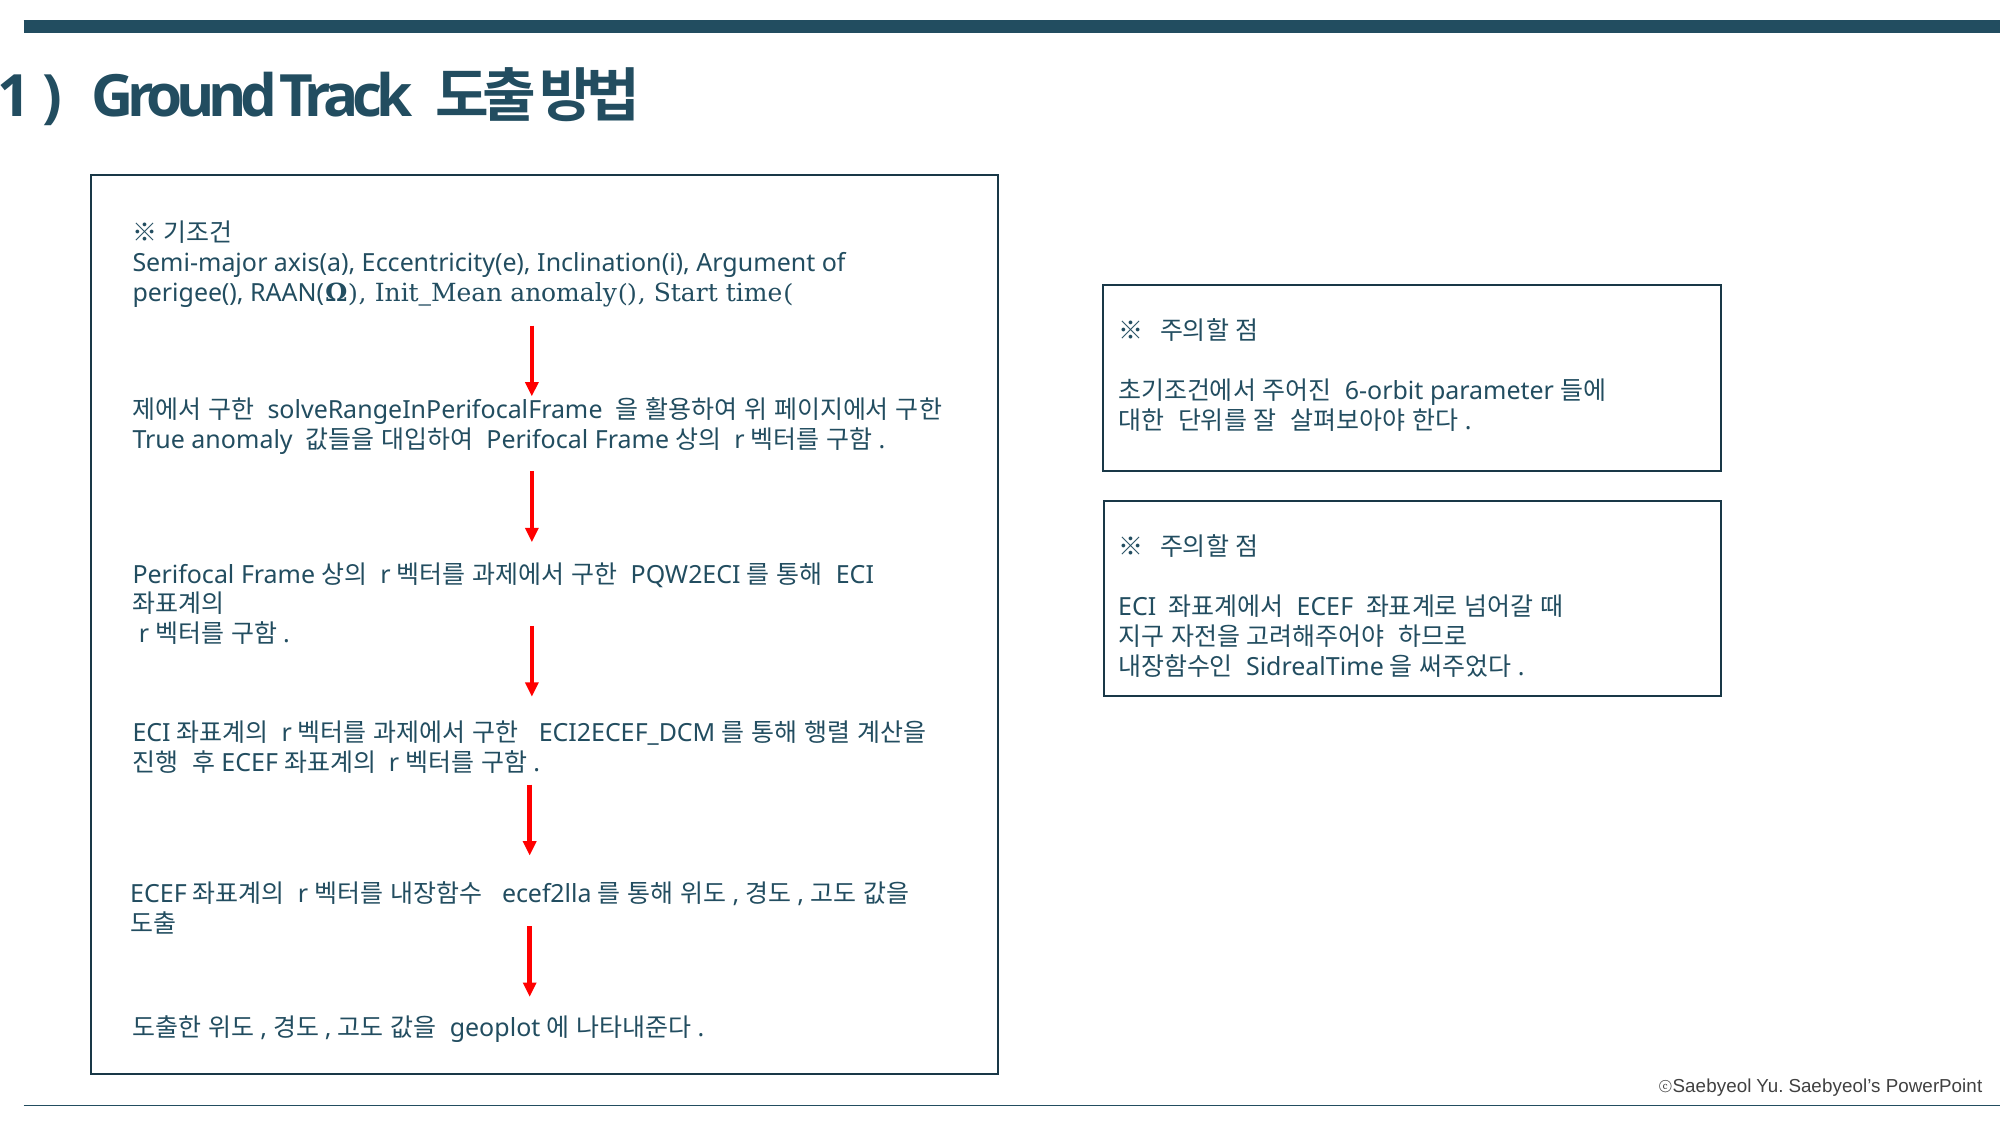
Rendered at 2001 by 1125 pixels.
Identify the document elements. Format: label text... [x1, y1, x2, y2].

text_box Perifocal Frame상의 r벡터를 과제에서 구한 PQW2ECI를 통해 ECI좌표계의 r벡터를 구함. [117, 550, 942, 656]
text_box [1103, 500, 1722, 697]
text_box [90, 174, 999, 1075]
text_box ※ 주의할 점 초기조건에서 주어진 6-orbit parameter들에 대한 단위를 잘 살펴보아야 한다. [1103, 307, 1662, 442]
text_box [1102, 284, 1722, 472]
text_box ECI좌표계의 r벡터를 과제에서 구한 ECI2ECEF_DCM를 통해 행렬 계산을 진행 후ECEF좌표계의 r벡터를 구함. [117, 708, 942, 784]
text_box ECEF좌표계의 r벡터를 내장함수 ecef2lla를 통해 위도,경도,고도 값을 도출 [115, 870, 974, 945]
text_box 1 ) Ground Track 도출 방법 [0, 50, 655, 136]
text_box ※ 주의할 점 ECI 좌표계에서 ECEF 좌표계로 넘어갈 때 지구 자전을 고려해주어야 하므로 내장함수인 SidrealTime을 써주었다. [1103, 523, 1662, 688]
text_box 도출한 위도,경도,고도 값을 geoplot에 나타내준다. [117, 1003, 942, 1049]
